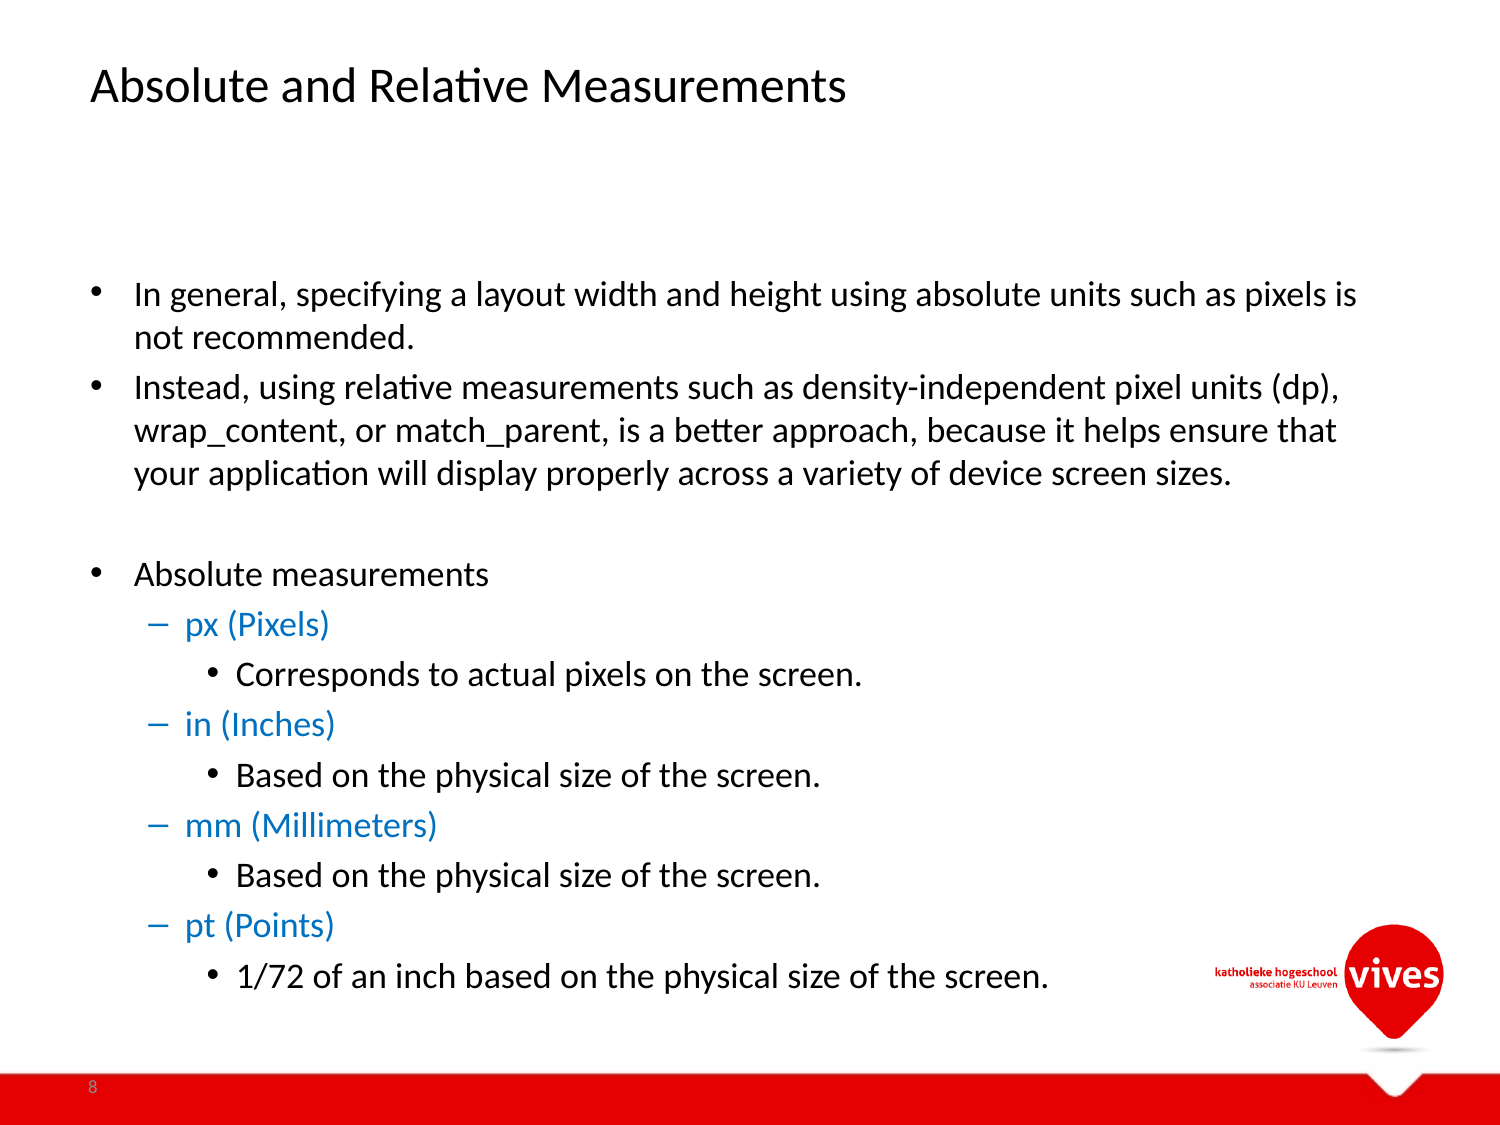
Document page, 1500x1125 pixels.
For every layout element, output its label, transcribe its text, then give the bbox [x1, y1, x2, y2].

slide_number 8 [73, 1056, 153, 1116]
picture [0, 0, 1500, 1125]
list In general, specifying a layout width and height using absolute units such as pixels is not recommended. Instead, using relative measurements such as density-independent pixel units (dp), wrap_content, or match_parent, is a better approach, because it helps ensure that your application will display properly across a variety of device screen sizes. Absolute measurements px (Pixels) Corresponds to actual pixels on the screen. in (Inches) Based on the physical size of the screen. mm (Millimeters) Based on the physical size of the screen. pt (Points) 1/72 of an inch based on the physical size of the screen. [75, 262, 1425, 1005]
title Absolute and Relative Measurements [75, 45, 1425, 233]
